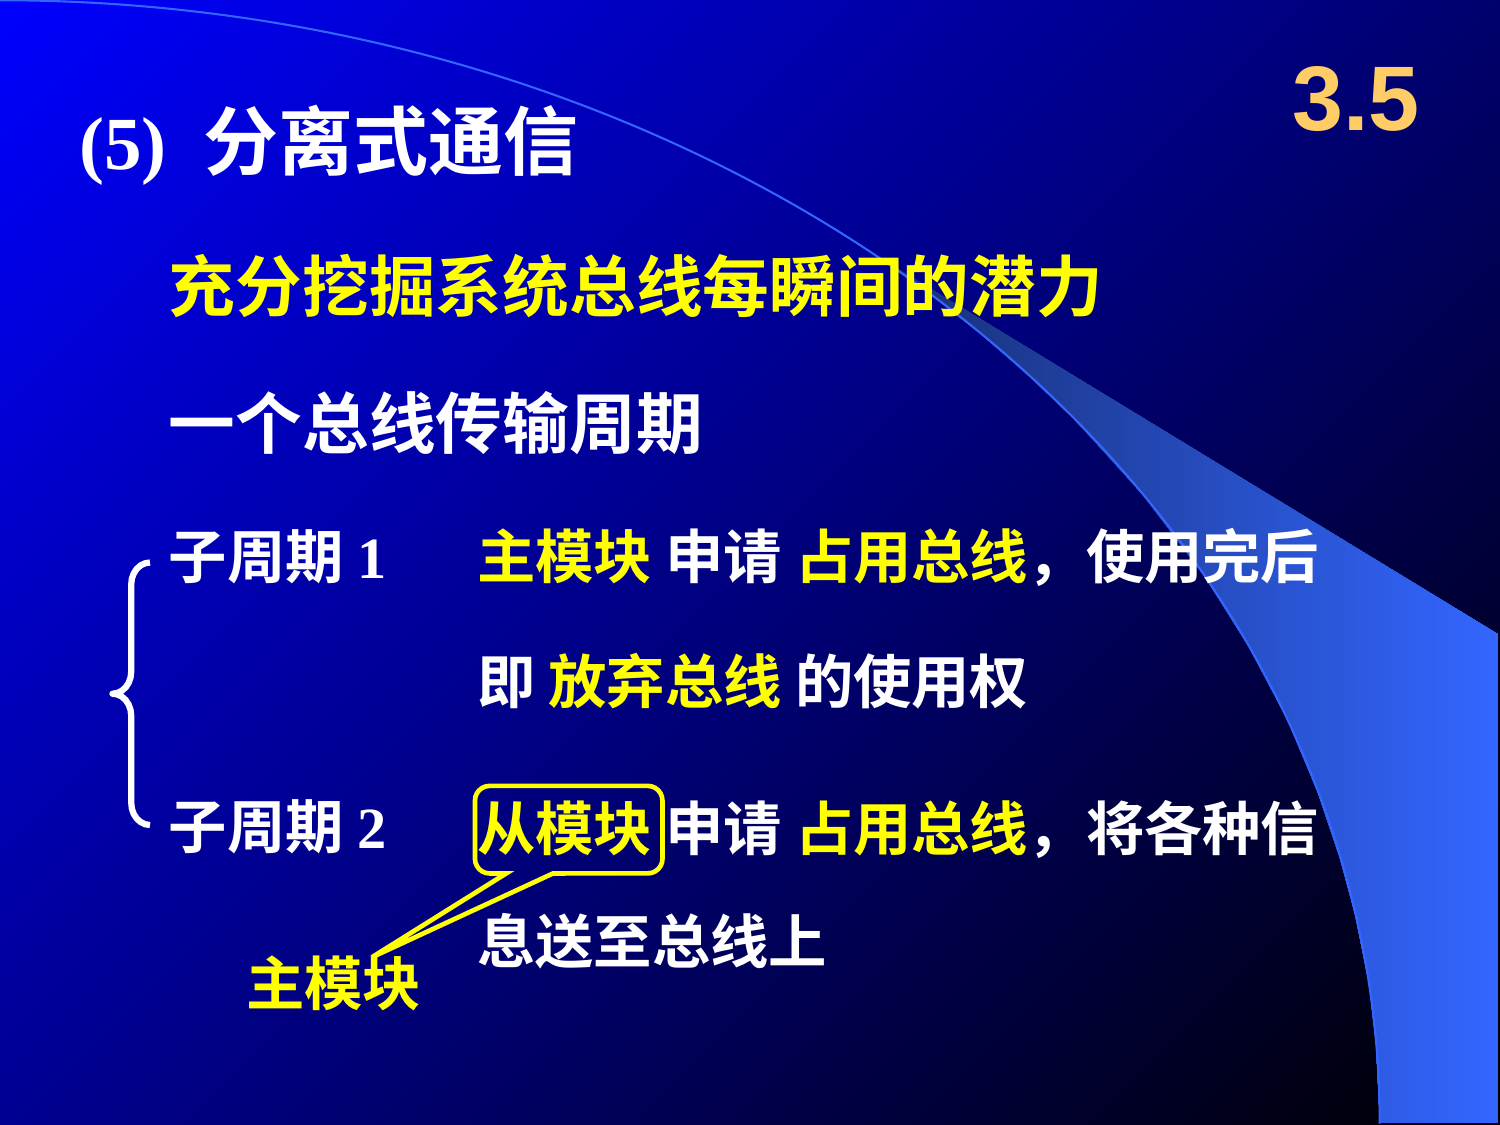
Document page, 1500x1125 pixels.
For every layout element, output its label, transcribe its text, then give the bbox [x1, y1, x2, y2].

text_box 3.5 [1262, 24, 1450, 163]
text_box 充分挖掘系统总线每瞬间的潜力 [154, 237, 1338, 333]
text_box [231, 785, 663, 1025]
text_box 子周期2 [154, 782, 475, 868]
text_box 一个总线传输周期 [154, 374, 855, 470]
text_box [462, 512, 1500, 723]
text_box [112, 562, 151, 826]
text_box (5) 分离式通信 [64, 87, 594, 193]
text_box 子周期1 [154, 512, 462, 598]
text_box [663, 785, 1500, 983]
